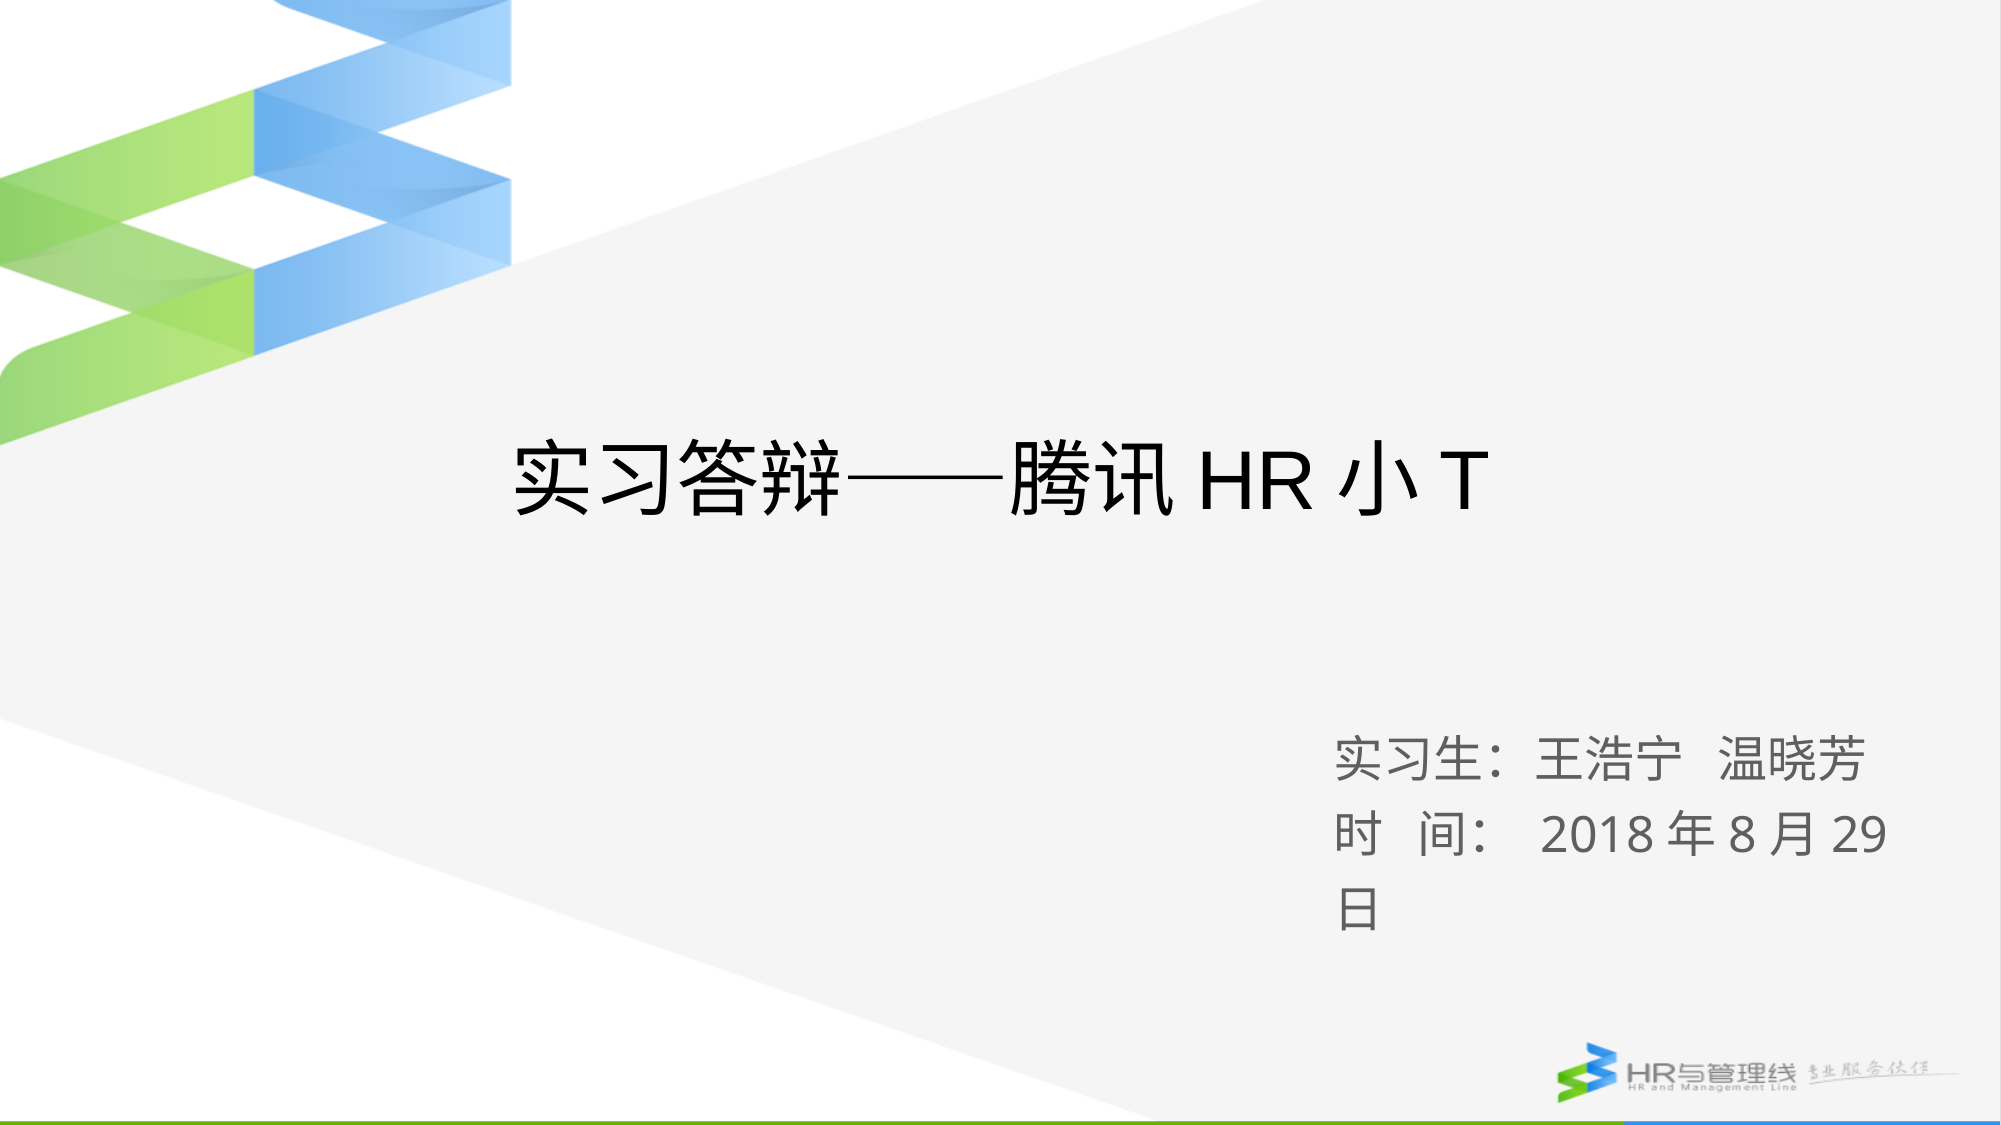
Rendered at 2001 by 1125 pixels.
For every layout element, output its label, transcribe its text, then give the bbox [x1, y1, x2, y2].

picture [0, 0, 2001, 1125]
title 实习答辩——腾讯HR小T [326, 397, 1674, 555]
text_box 实习生：王浩宁 温晓芳 时 间： 2018年8月29日 [1318, 713, 1941, 938]
